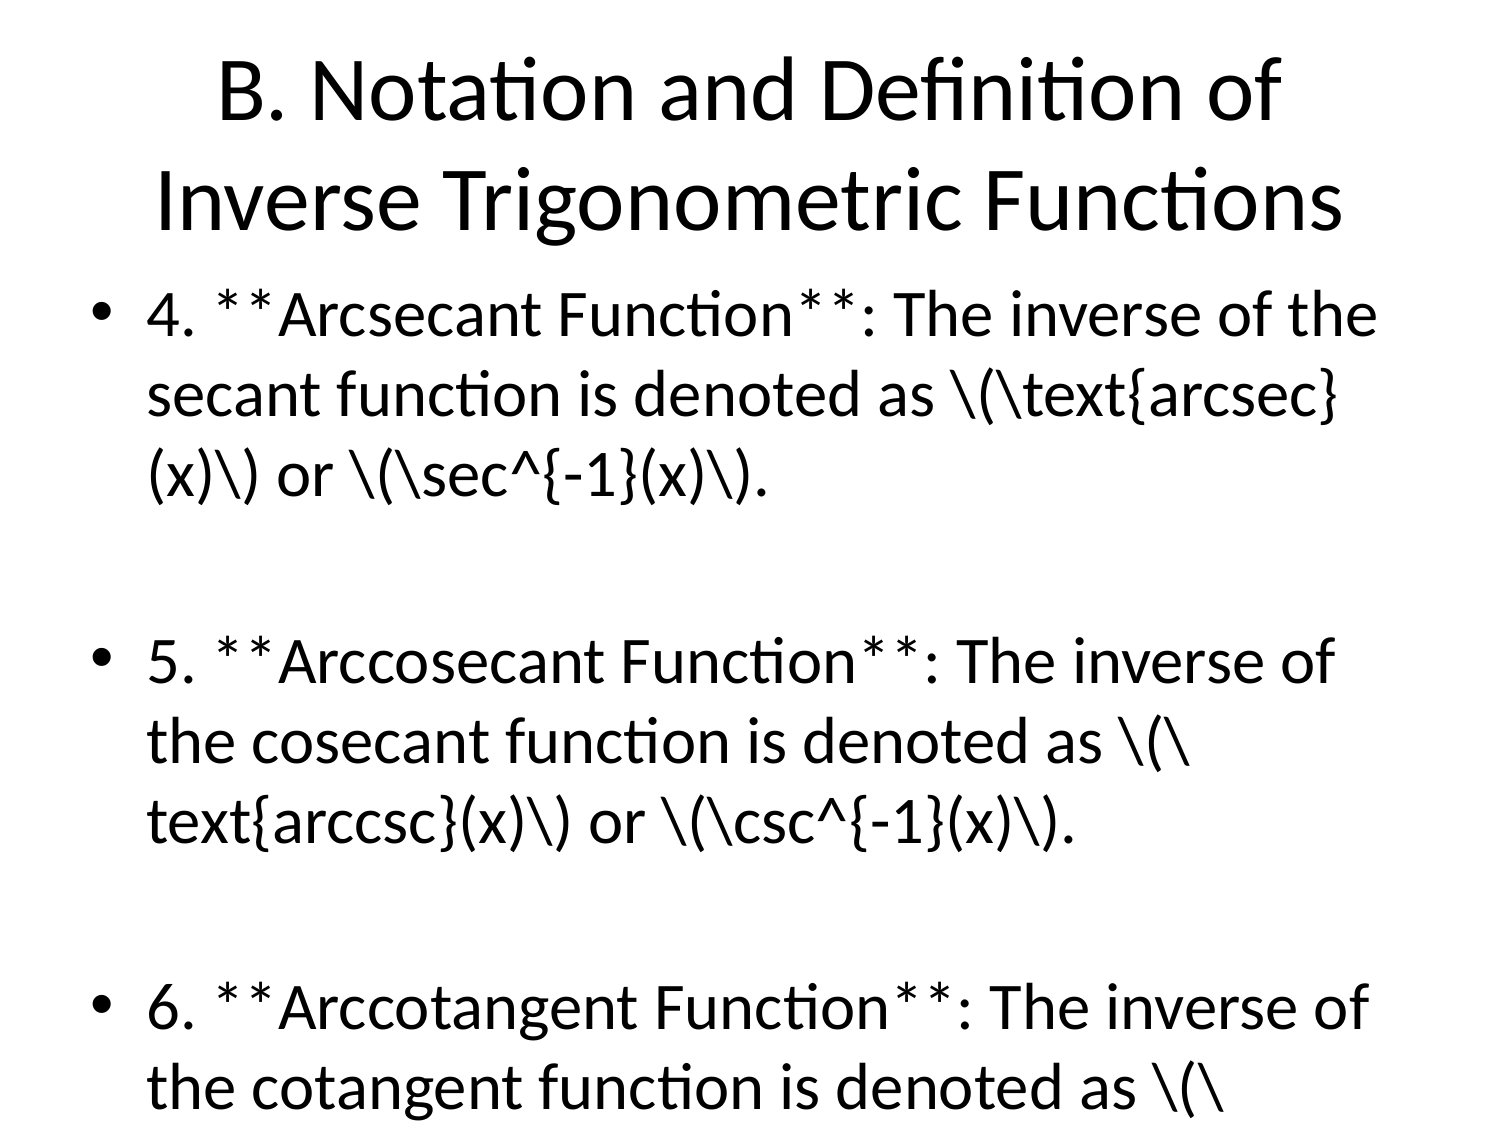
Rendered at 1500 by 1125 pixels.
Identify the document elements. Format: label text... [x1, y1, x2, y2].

list 4. **Arcsecant Function**: The inverse of the secant function is denoted as \(\text{arcsec}(x)\) or \(\sec^{-1}(x)\). 5. **Arccosecant Function**: The inverse of the cosecant function is denoted as \(\text{arccsc}(x)\) or \(\csc^{-1}(x)\). 6. **Arccotangent Function**: The inverse of the cotangent function is denoted as \(\text{arccot}(x)\) or \(\cot^{-1}(x)\). These inverse trigonometric functions are useful in many areas of mathematics and science, such as calculus, physics, and engineering, where angles need to be determined based on known ratios of sides or vice versa. The B. notation provides a clear and standardized way to represent these functions in mathematical expressions and equations. [75, 262, 1425, 1005]
title B. Notation and Definition of Inverse Trigonometric Functions [75, 45, 1425, 233]
